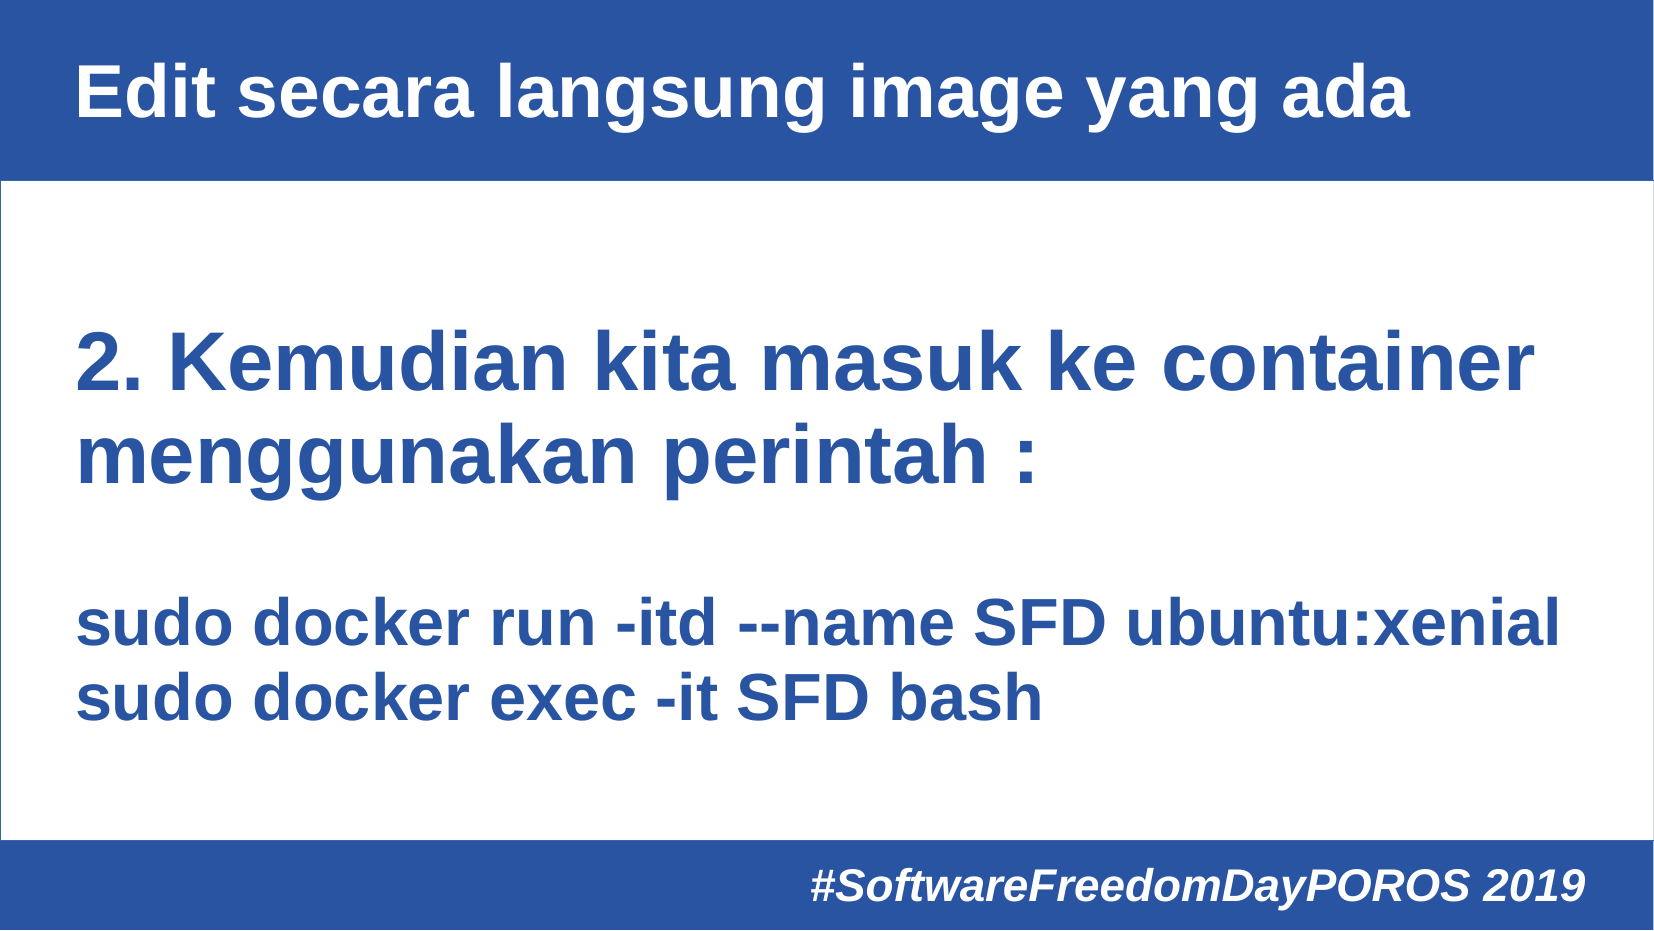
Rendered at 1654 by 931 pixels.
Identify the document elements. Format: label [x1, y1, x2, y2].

text_box [810, 860, 1586, 911]
text_box [75, 50, 1412, 133]
picture [0, 0, 1654, 930]
text_box [40, 315, 1646, 733]
